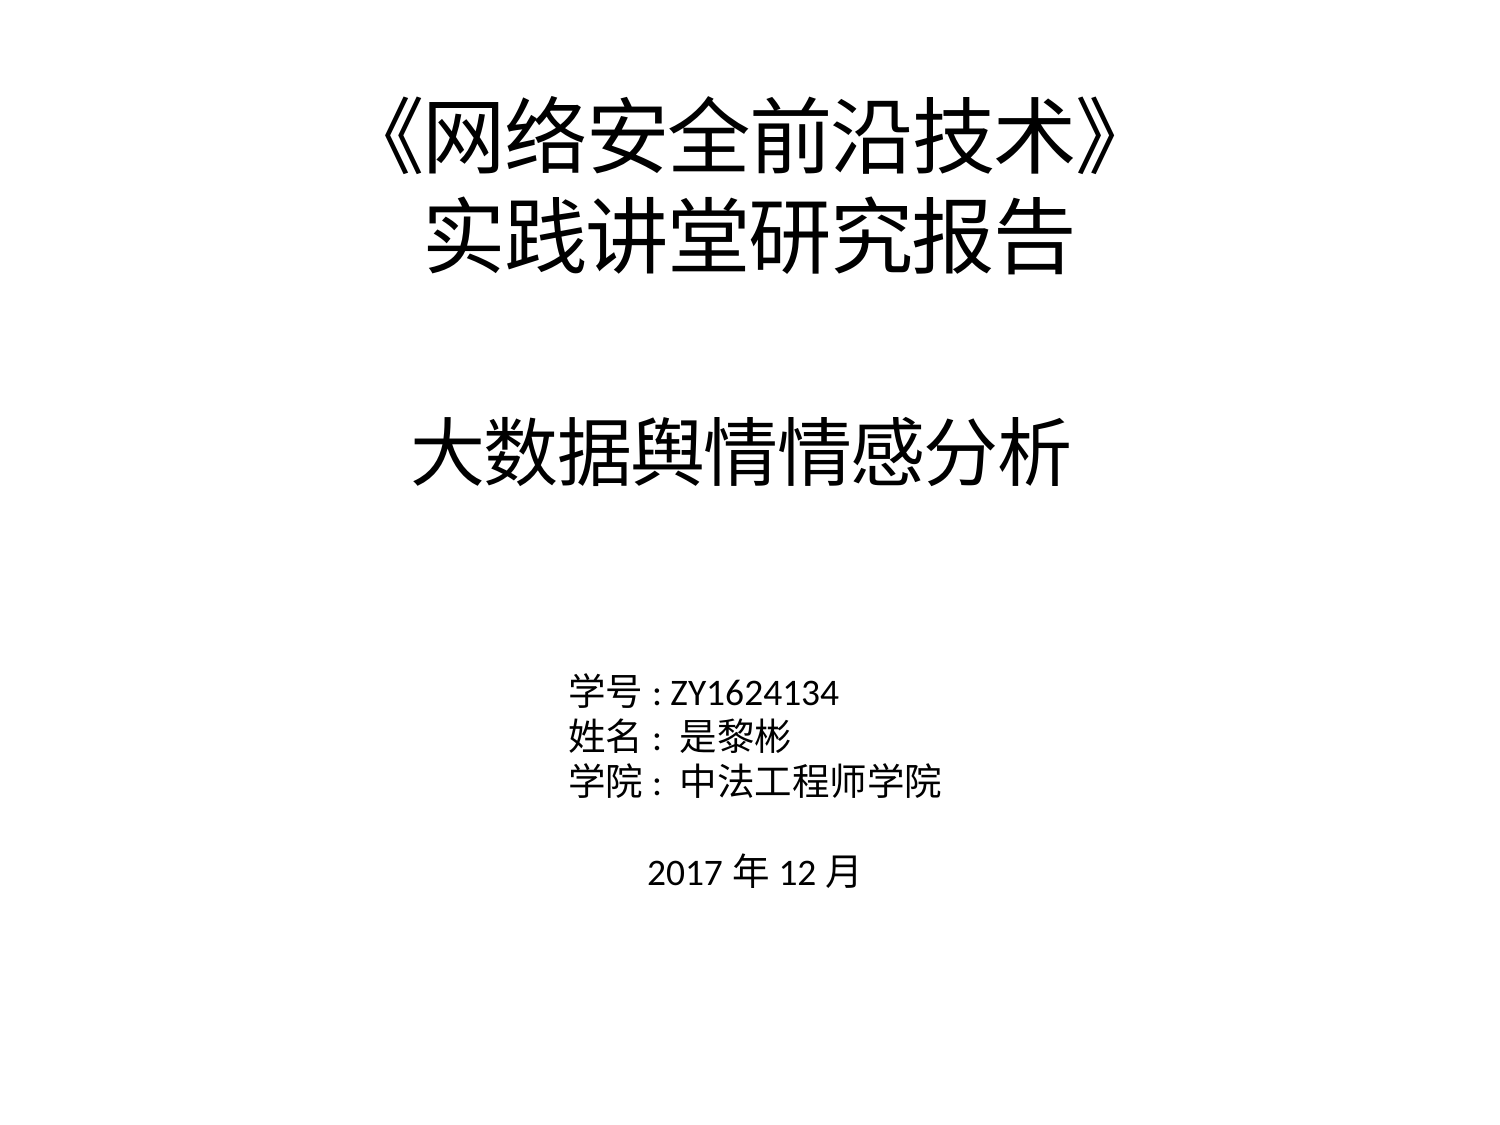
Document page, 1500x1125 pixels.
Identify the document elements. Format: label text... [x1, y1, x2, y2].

text_box 学号: ZY1624134 姓名: 是黎彬 学院: 中法工程师学院 2017年12月 [553, 660, 957, 945]
text_box 《网络安全前沿技术》 实践讲堂研究报告 [249, 76, 1250, 292]
text_box 大数据舆情情感分析 [395, 398, 1104, 504]
